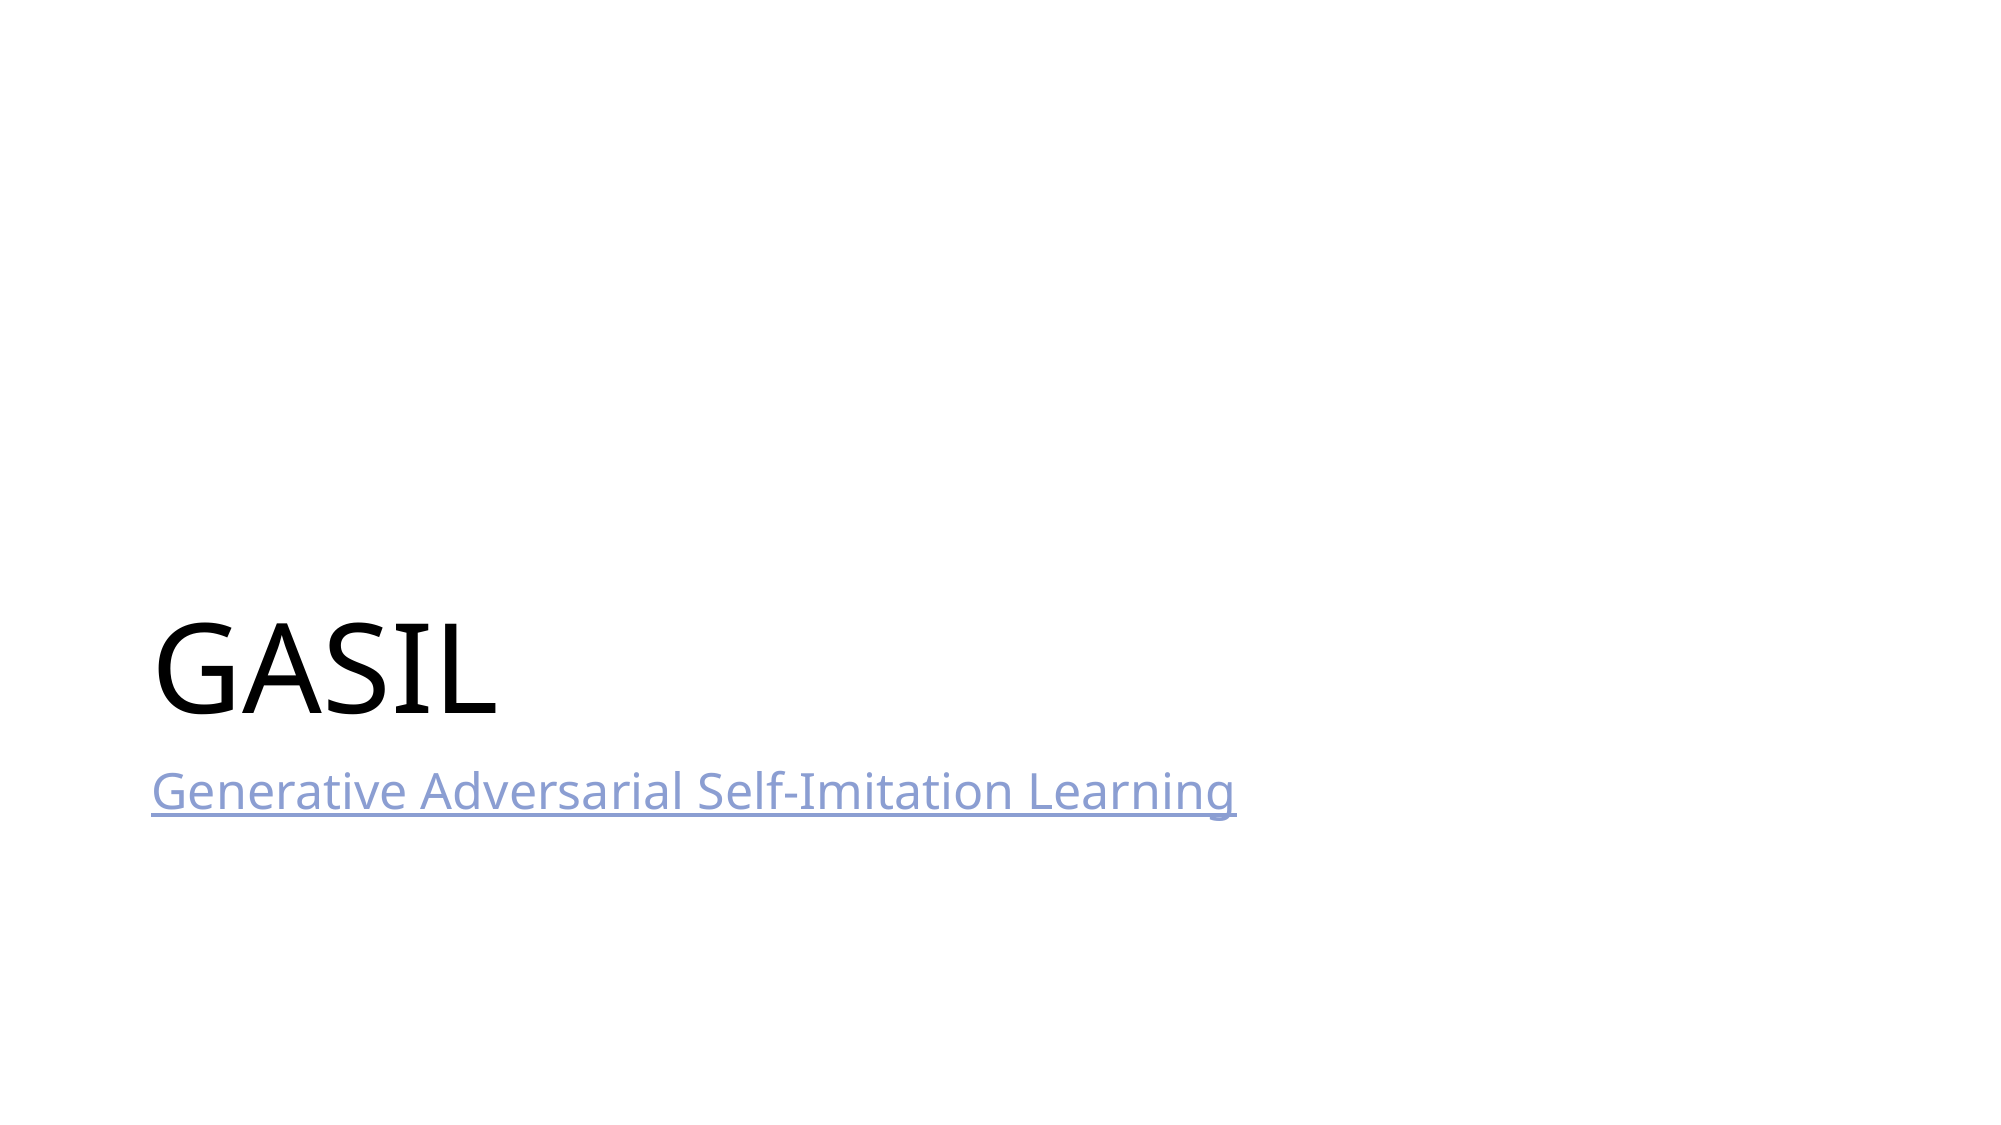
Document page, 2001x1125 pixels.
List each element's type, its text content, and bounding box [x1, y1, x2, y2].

title GASIL [136, 280, 1862, 749]
list Generative Adversarial Self-Imitation Learning [136, 752, 1862, 999]
